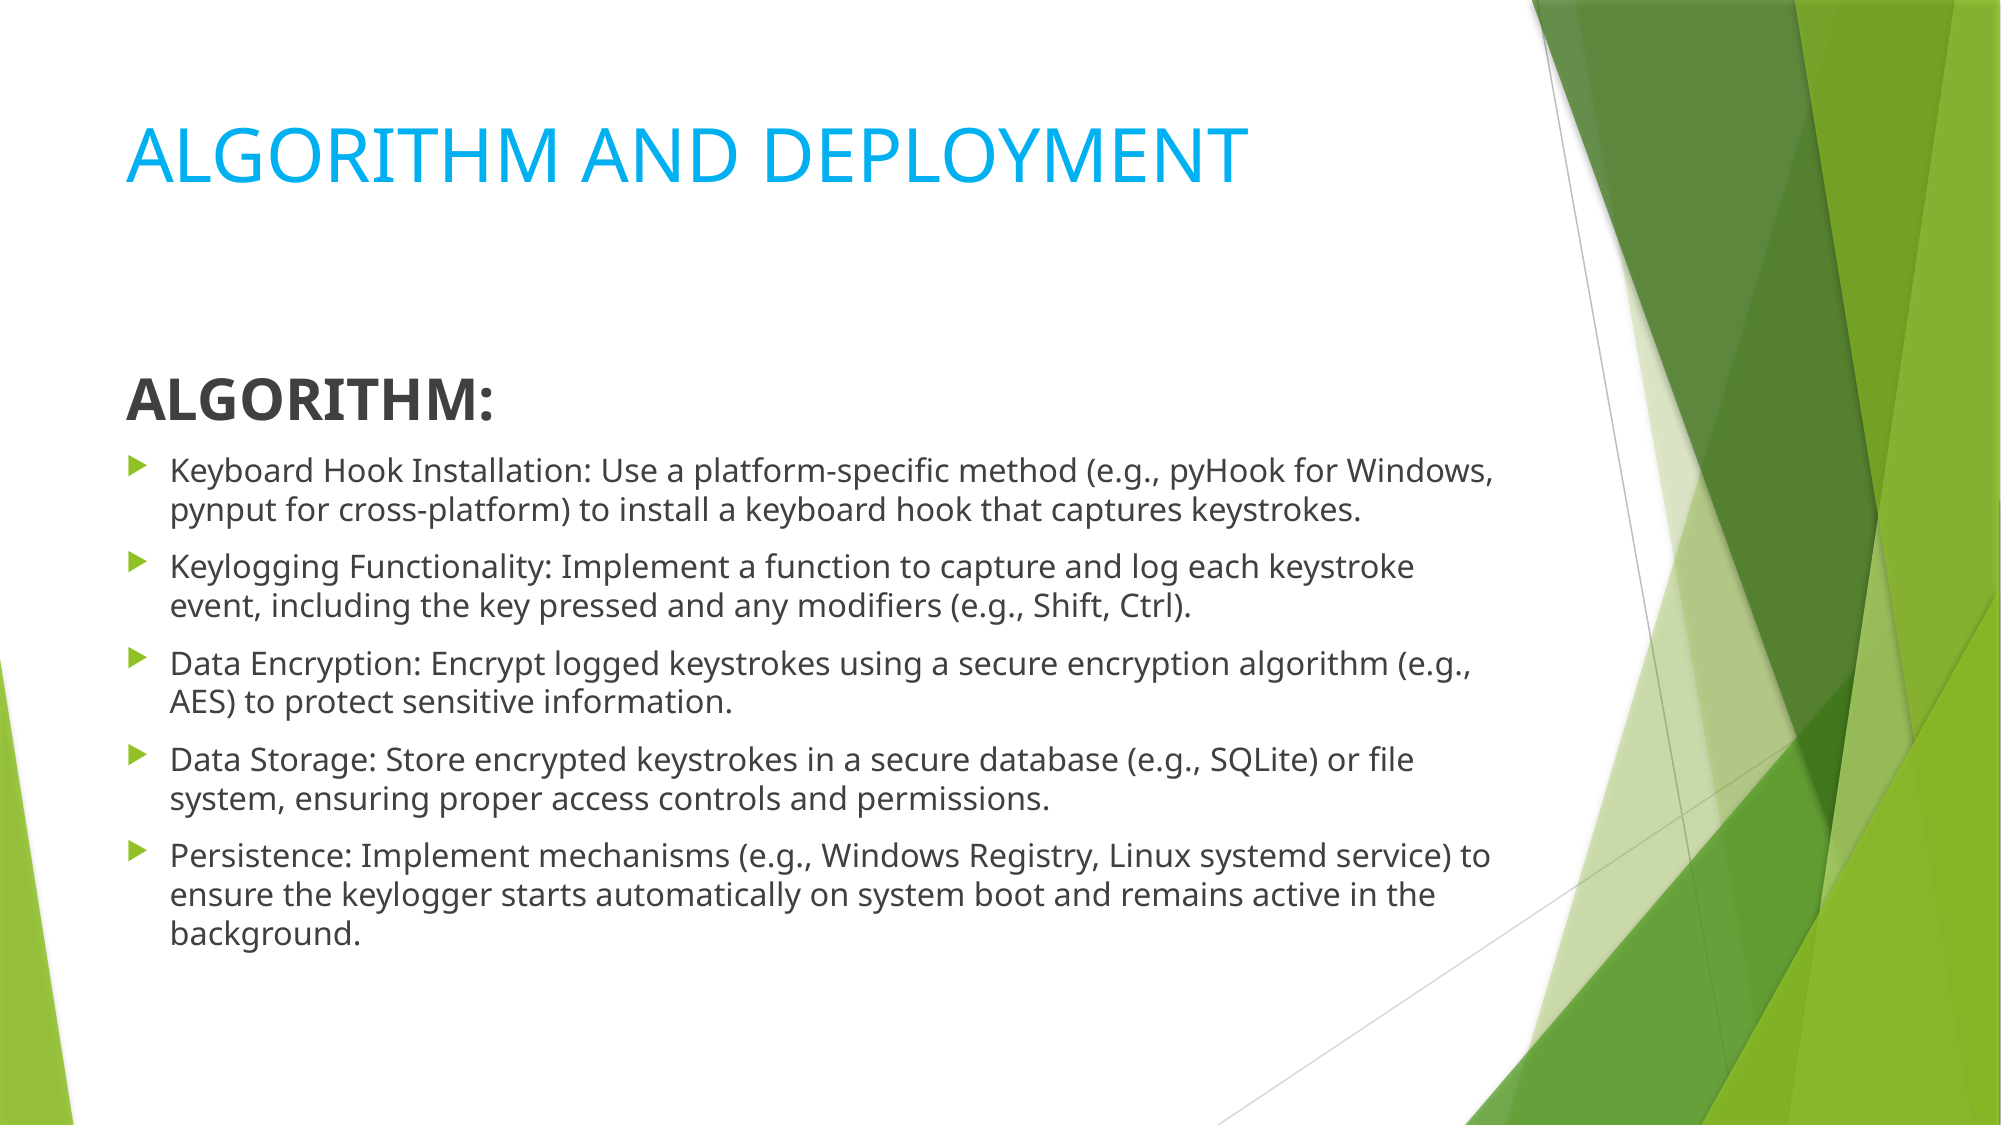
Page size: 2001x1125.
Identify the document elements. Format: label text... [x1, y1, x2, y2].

title ALGORITHM AND DEPLOYMENT [111, 99, 1522, 317]
list ALGORITHM: Keyboard Hook Installation: Use a platform-specific method (e.g., pyHook for Windows, pynput for cross-platform) to install a keyboard hook that captures keystrokes. Keylogging Functionality: Implement a function to capture and log each keystroke event, including the key pressed and any modifiers (e.g., Shift, Ctrl). Data Encryption: Encrypt logged keystrokes using a secure encryption algorithm (e.g., AES) to protect sensitive information. Data Storage: Store encrypted keystrokes in a secure database (e.g., SQLite) or file system, ensuring proper access controls and permissions. Persistence: Implement mechanisms (e.g., Windows Registry, Linux systemd service) to ensure the keylogger starts automatically on system boot and remains active in the background. [111, 354, 1522, 992]
